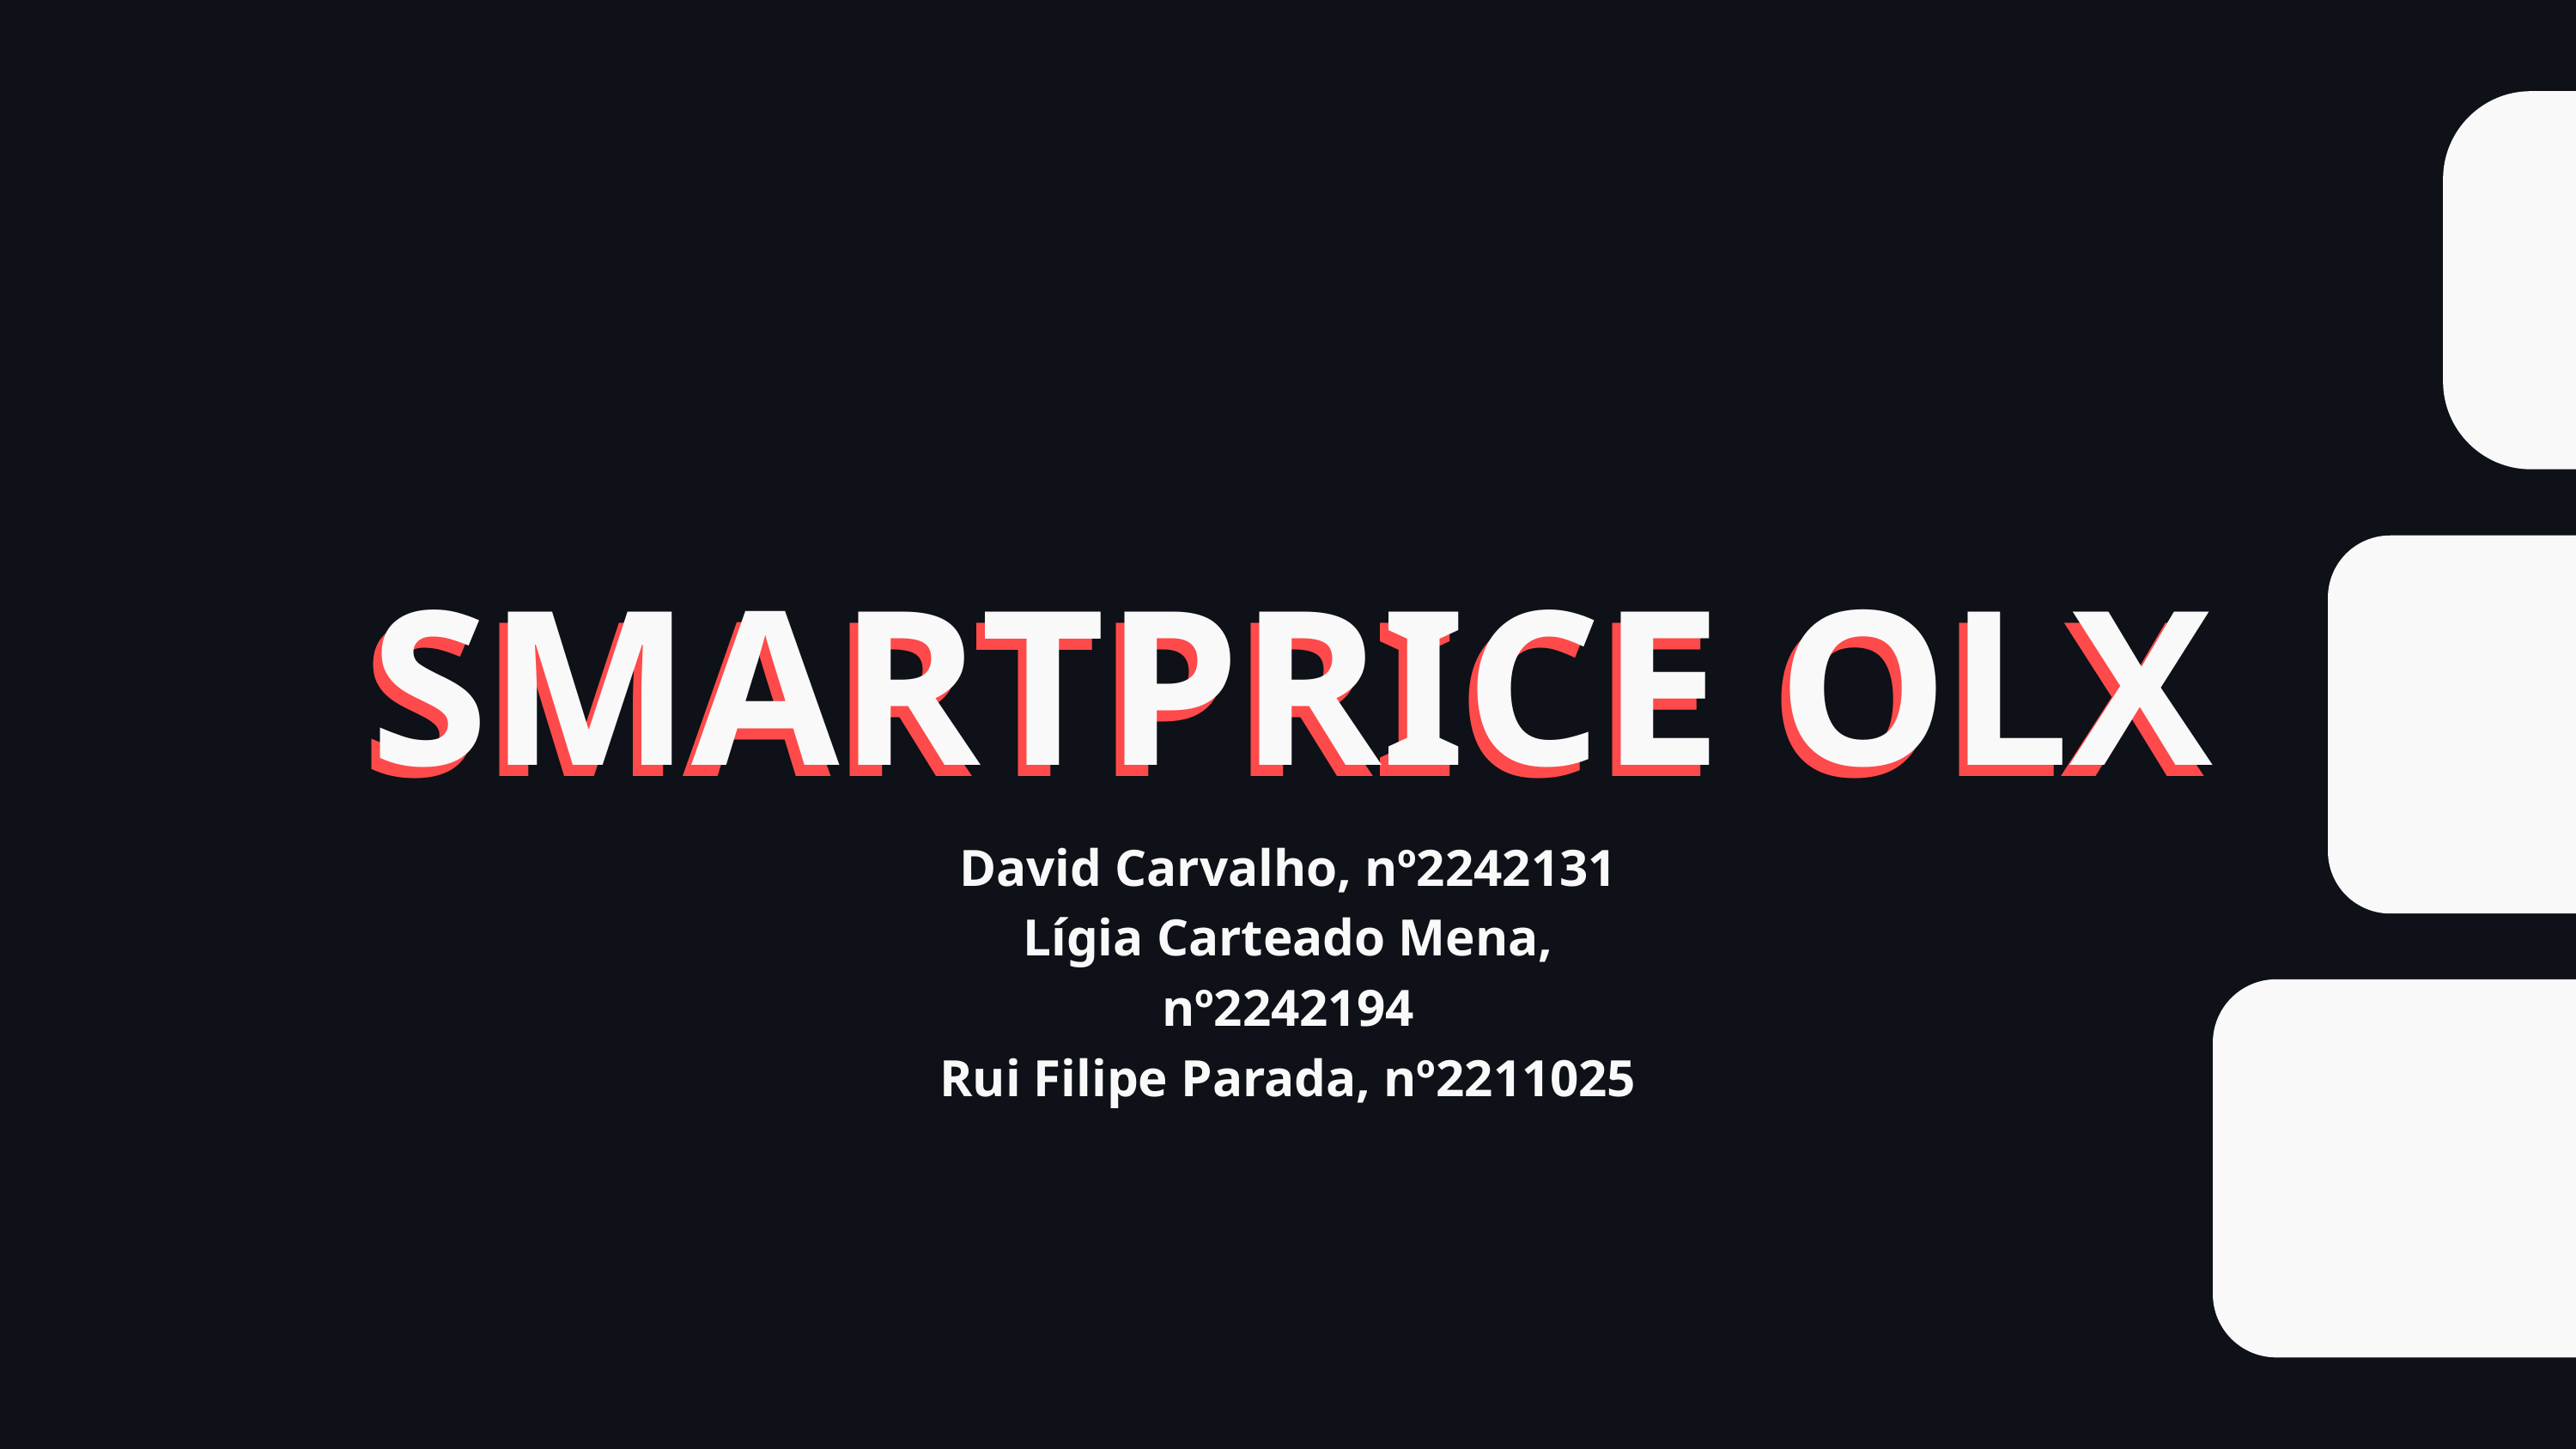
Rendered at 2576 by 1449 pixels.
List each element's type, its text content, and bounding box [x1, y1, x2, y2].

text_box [2327, 535, 2576, 914]
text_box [204, 530, 2372, 800]
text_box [2212, 979, 2576, 1358]
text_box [2442, 90, 2576, 470]
text_box David Carvalho, nº2242131 Lígia Carteado Mena, nº2242194 Rui Filipe Parada, nº2211025 [915, 826, 1660, 1106]
